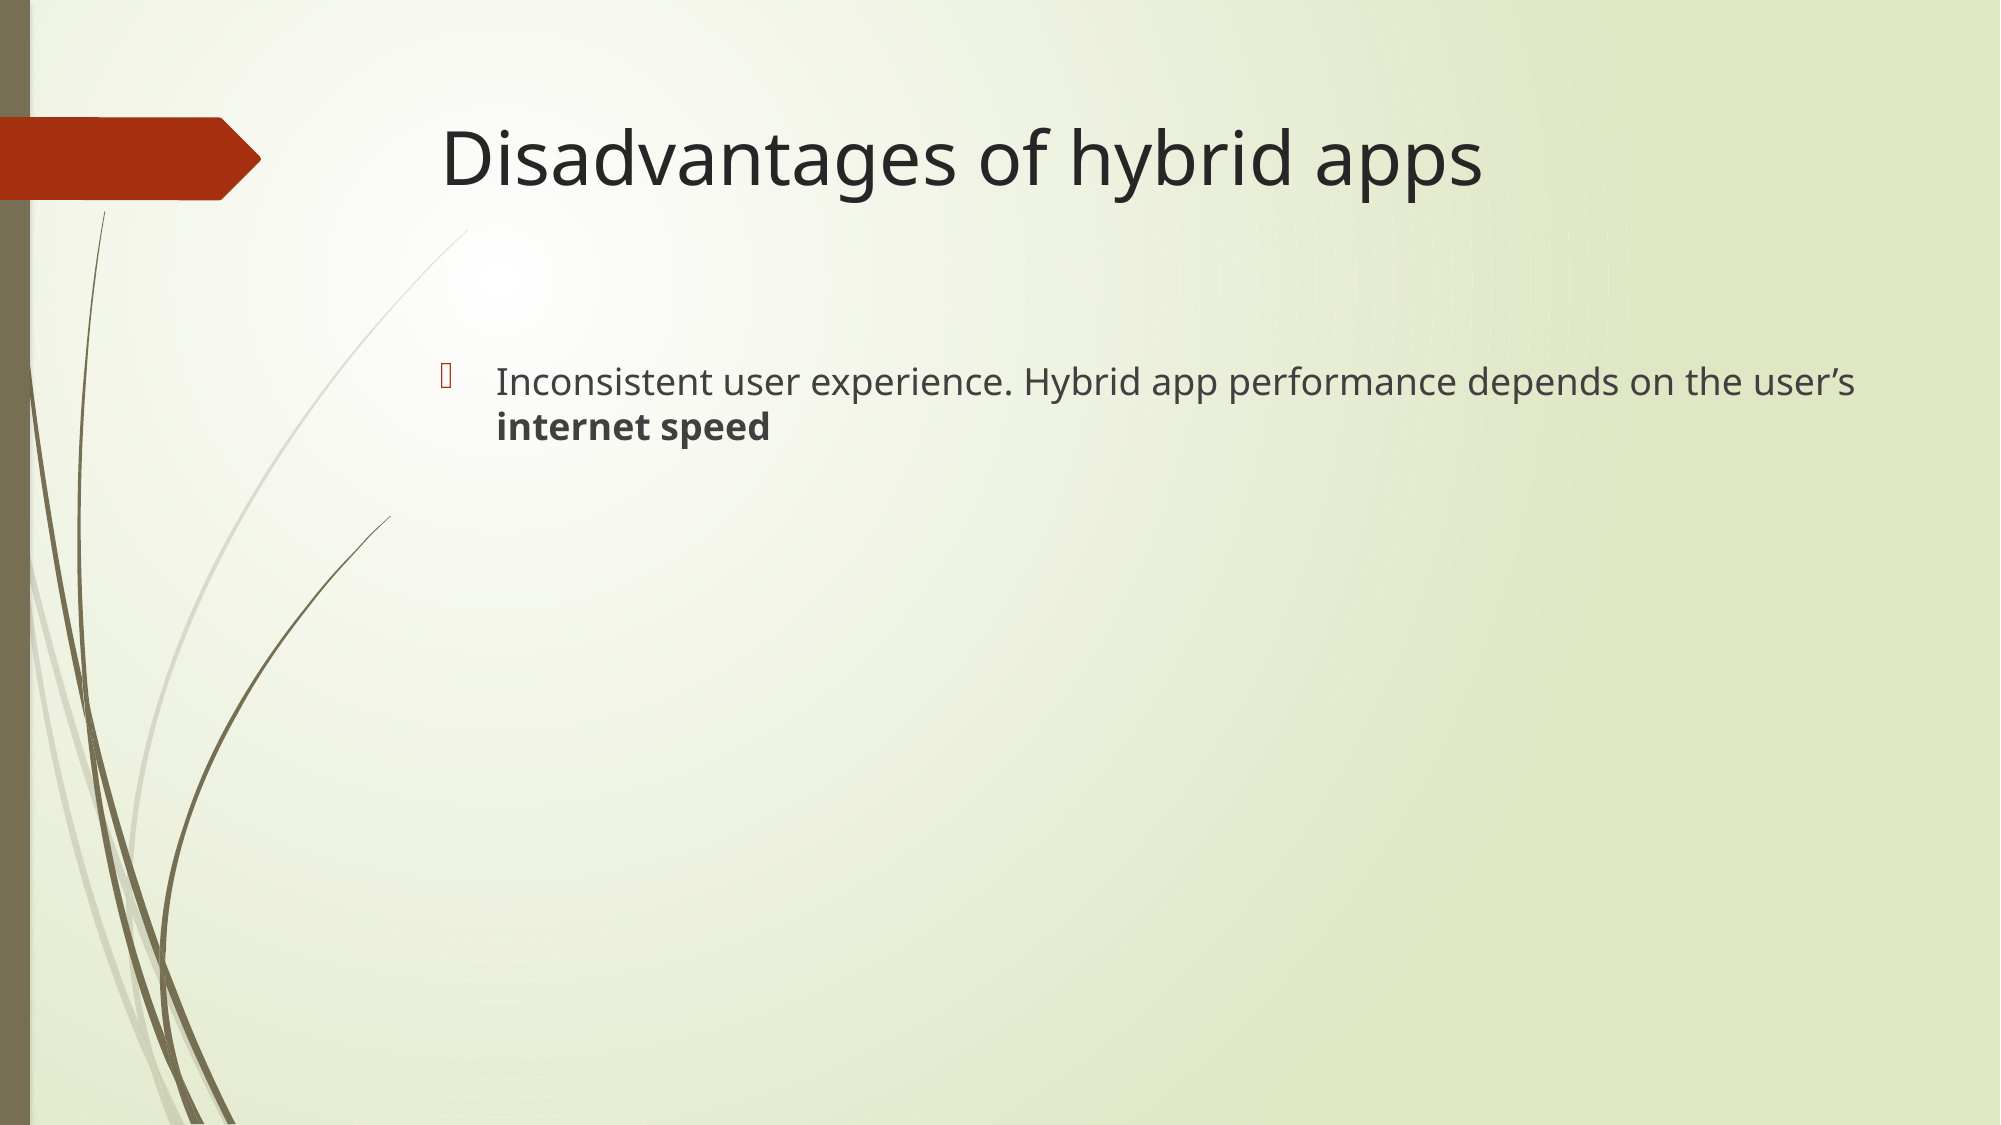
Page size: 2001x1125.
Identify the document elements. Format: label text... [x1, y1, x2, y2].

list Inconsistent user experience. Hybrid app performance depends on the user’s internet speed [424, 350, 1888, 970]
title Disadvantages of hybrid apps [425, 102, 1888, 313]
